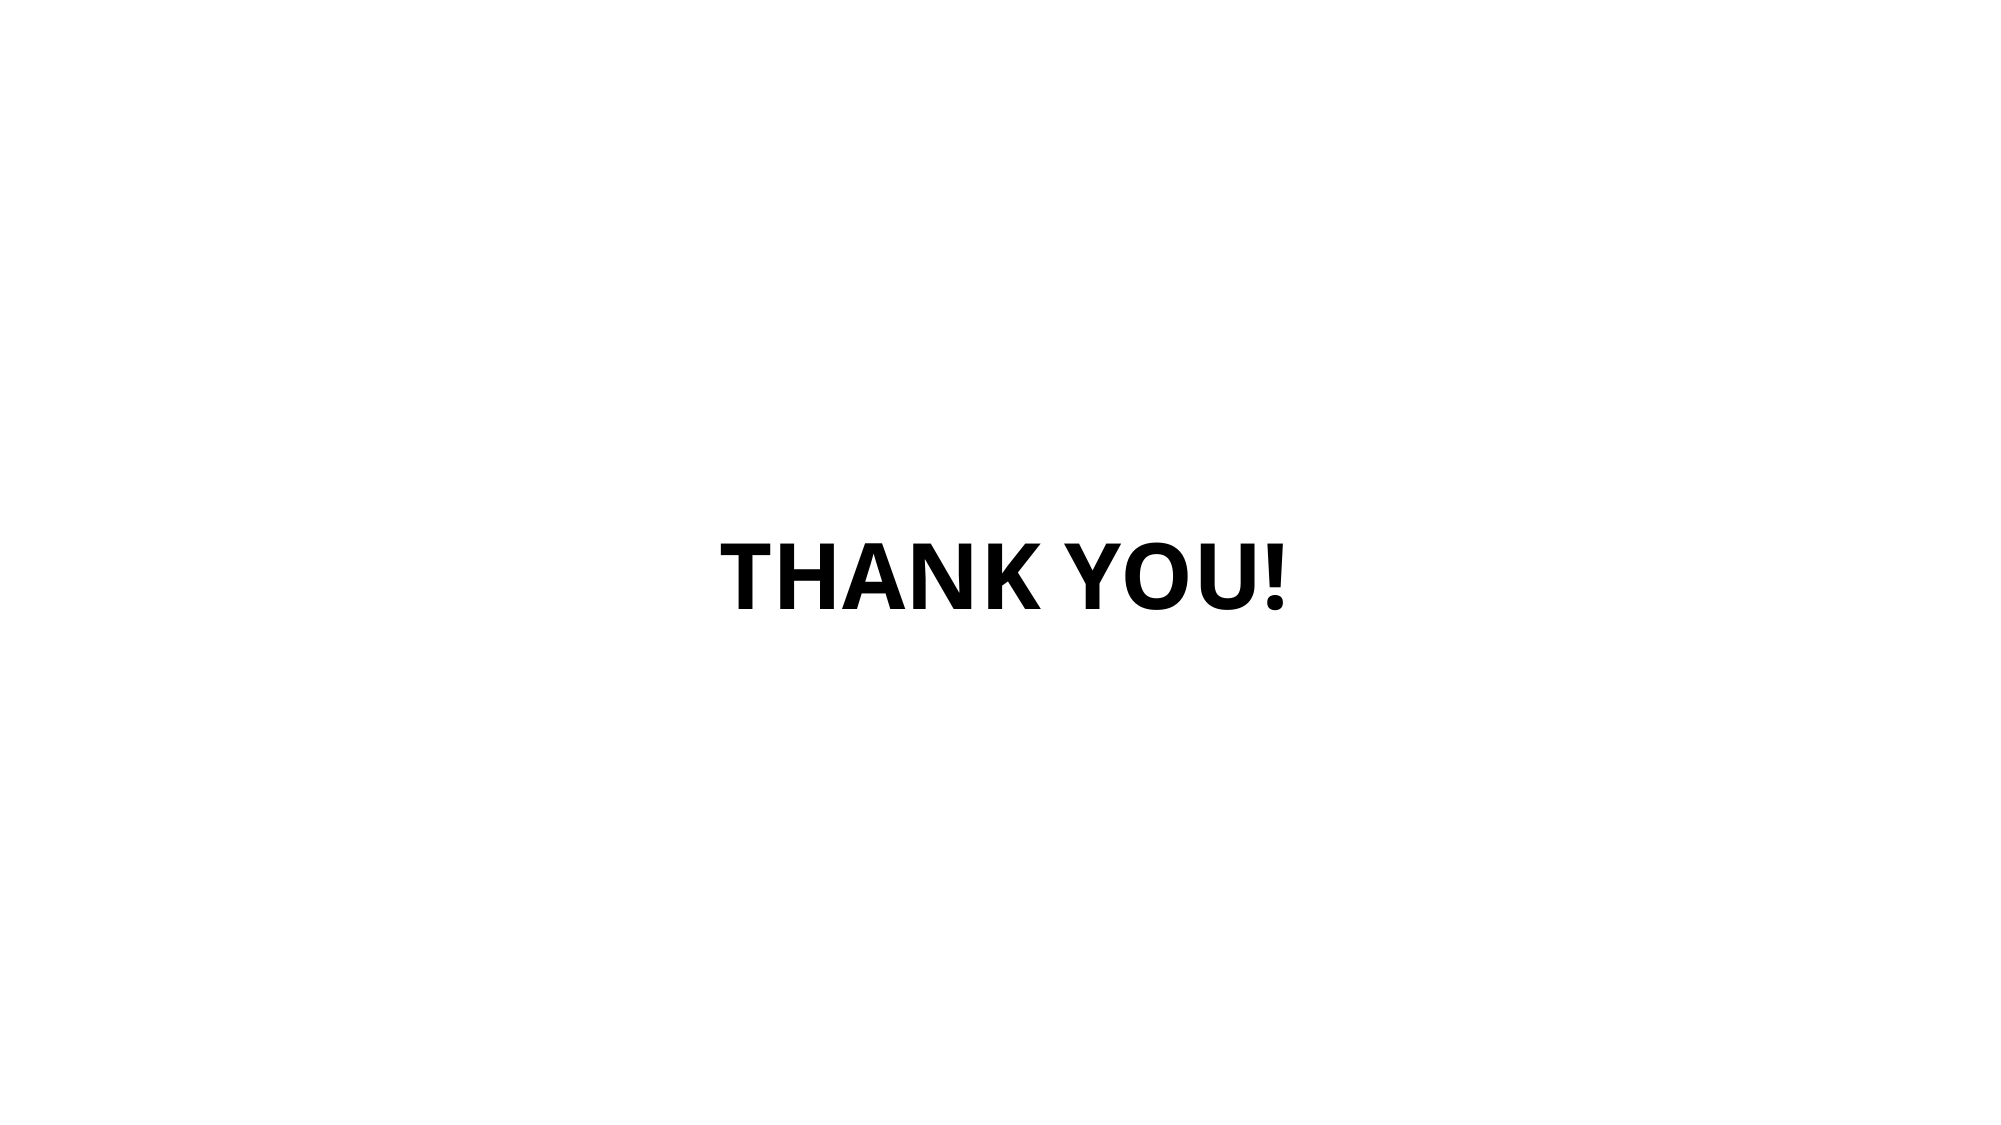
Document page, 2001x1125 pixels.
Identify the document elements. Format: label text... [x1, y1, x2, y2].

title THANK YOU! [141, 471, 1867, 689]
